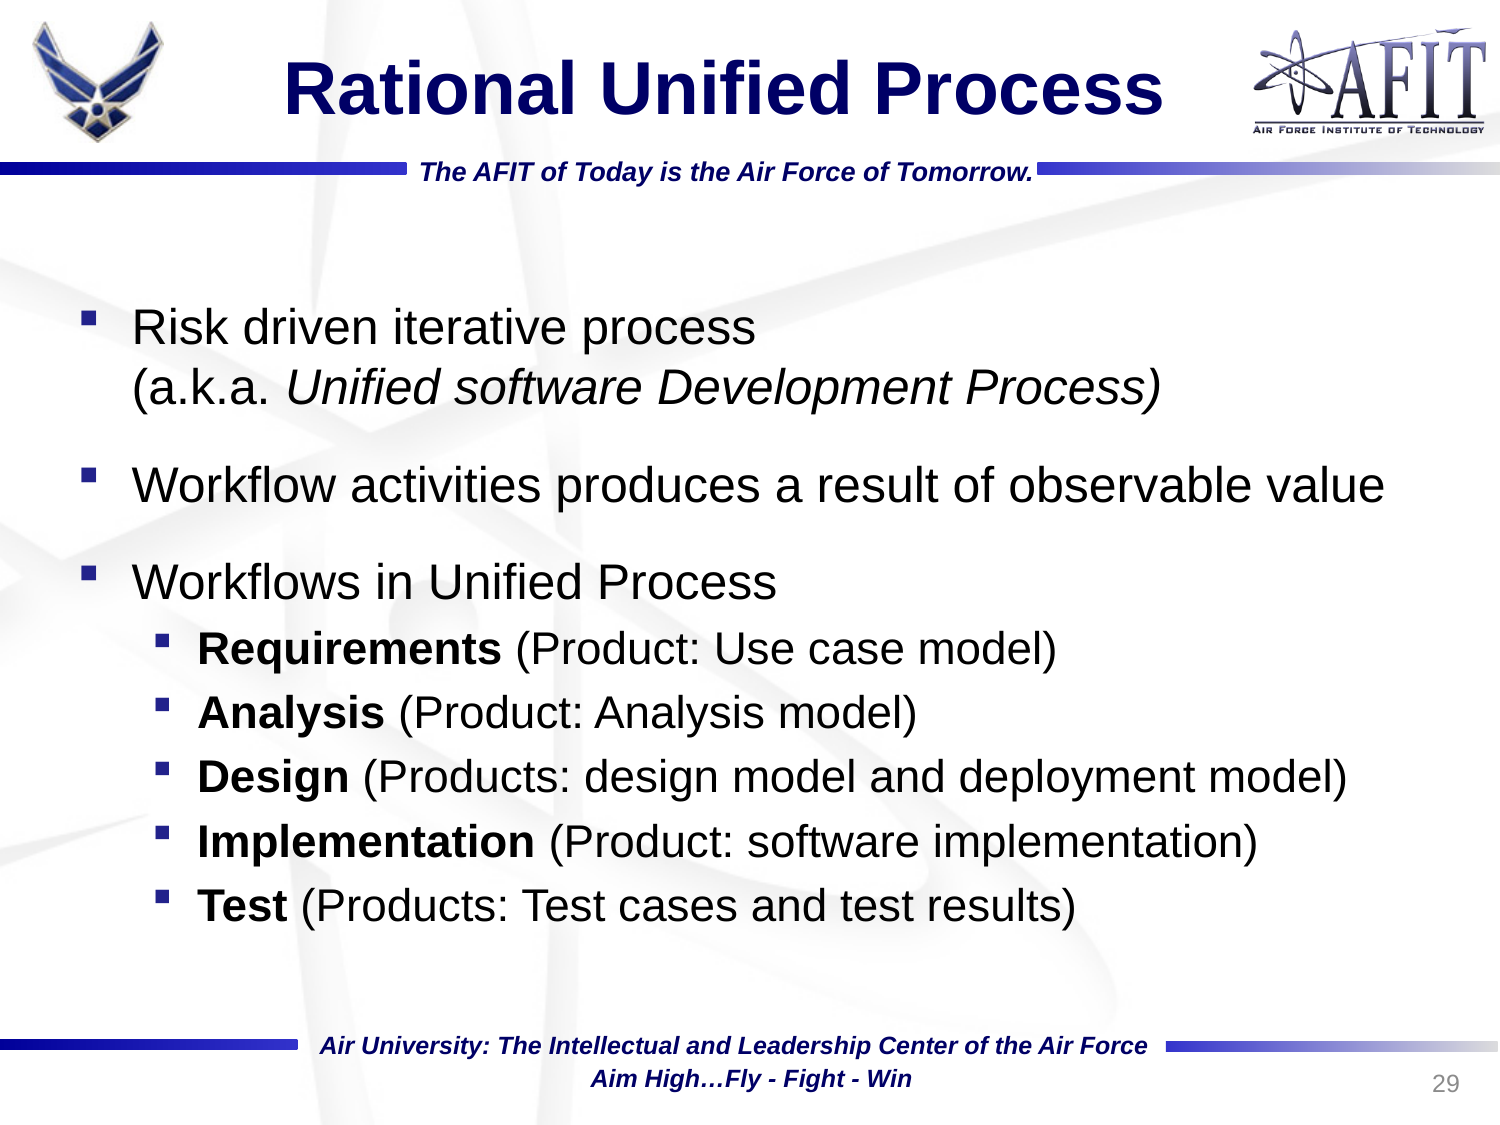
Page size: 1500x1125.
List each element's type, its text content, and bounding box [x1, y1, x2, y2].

slide_number 29 [1125, 1052, 1475, 1113]
title Rational Unified Process [87, 0, 1363, 169]
picture [32, 21, 87, 143]
list Risk driven iterative process (a.k.a. Unified software Development Process) Workflow activities produces a result of observable value Workflows in Unified Process Requirements (Product: Use case model) Analysis (Product: Analysis model) Design (Products: design model and deployment model) Implementation (Product: software implementation) Test (Products: Test cases and test results) [62, 212, 1412, 1013]
